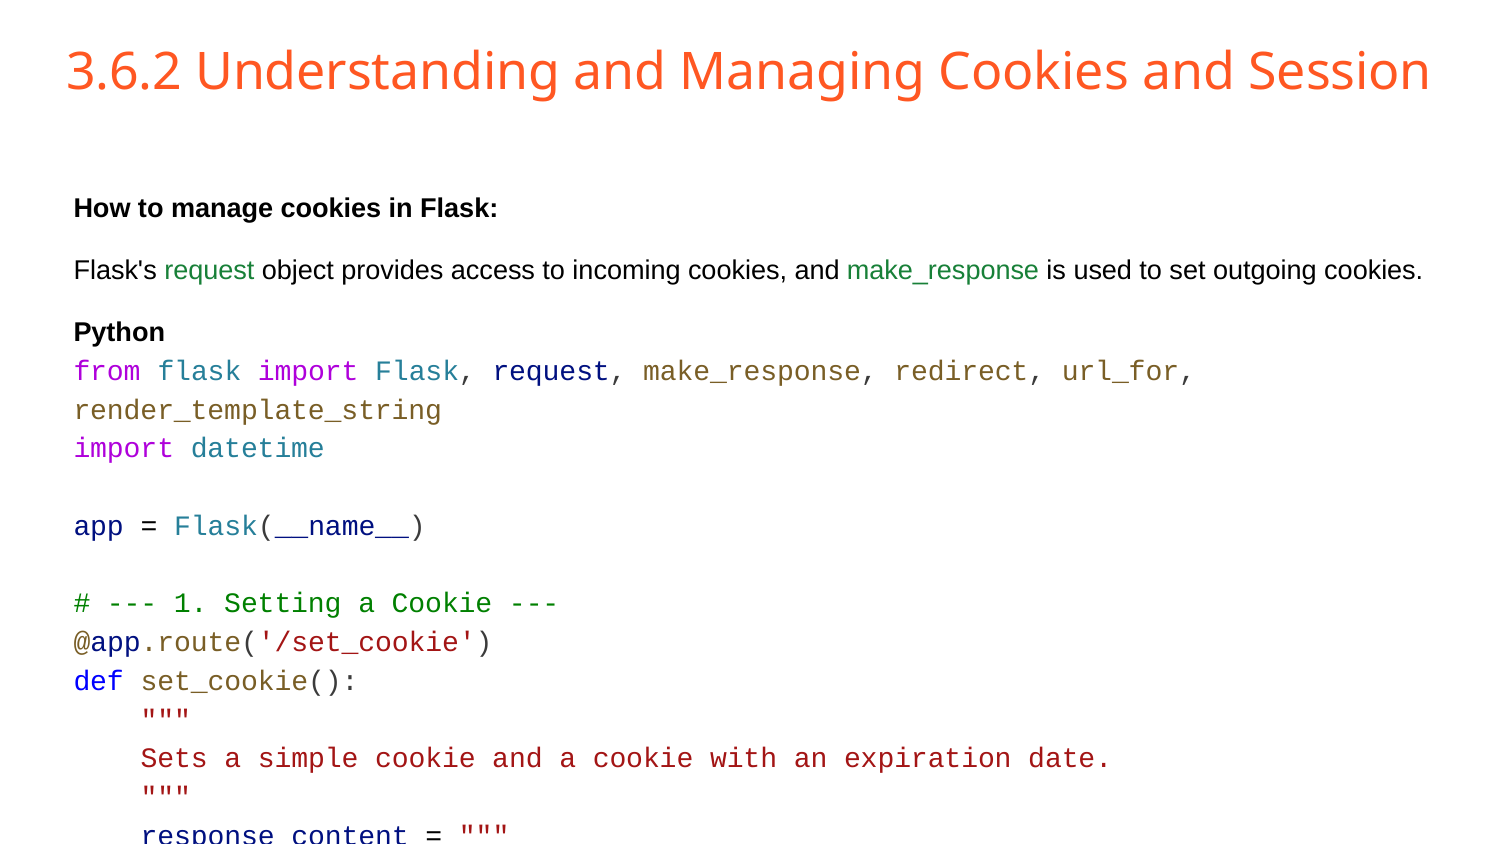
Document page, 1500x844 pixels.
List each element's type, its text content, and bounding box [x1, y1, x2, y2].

list How to manage cookies in Flask: Flask's request object provides access to incoming cookies, and make_response is used to set outgoing cookies. Python from flask import Flask, request, make_response, redirect, url_for, render_template_string import datetime app = Flask(__name__) # --- 1. Setting a Cookie --- @app.route('/set_cookie') def set_cookie(): """ Sets a simple cookie and a cookie with an expiration date. """ response_content = """ <h1>Cookie Management Example</h1> <p>Cookie 'username' and 'last_visit' have been set.</p> <p>Check your browser's developer tools (Application/Storage tab) to see them.</p> <p><a href="/read_cookie">Read Cookies</a></p> <p><a href="/">Go Home</a></p> """ response = make_response(render_template_string(response_content)) # Set a simple cookie (session cookie - expires when browser closes) response.set_cookie('username', 'Alice') # Set a cookie that expires in 7 days # 'expires' takes a datetime object expires_date = datetime.datetime.now() + datetime.timedelta(days=7) response.set_cookie('last_visit', datetime.datetime.now().strftime("%Y-%m-%d %H:%M:%S"), expires=expires_date) # Example of a more secure cookie (for HTTPS only in production!) # httponly=True: Prevents JavaScript from accessing the cookie (mitigates XSS) # secure=True: Cookie only sent over HTTPS (essential for sensitive data) # samesite='Lax' or 'Strict': Helps prevent CSRF attacks # response.set_cookie('auth_token', 'some_secret_value', httponly=True, secure=True, samesite='Lax') return response # --- 2. Reading a Cookie --- @app.route('/read_cookie') def read_cookie(): """ Reads the 'username' and 'last_visit' cookies from the request. """ # request.cookies is a dictionary-like object containing all cookies sent by the browser username = request.cookies.get('username') last_visit = request.cookies.get('last_visit') if username: return_content = f""" <h1>Reading Cookies</h1> <p>Hello, <strong>{username}</strong>!</p> <p>Your last visit (from cookie): {last_visit or 'Not found'}</p> <p><a href="/delete_cookie">Delete 'username' Cookie</a></p> <p><a href="/set_cookie">Set/Update Cookies</a></p> <p><a href="/">Go Home</a></p> """ else: return_content = """ <h1>No 'username' Cookie Found</h1> <p>Please <a href="/set_cookie">set the cookie first</a>.</p> <p><a href="/">Go Home</a></p> """ return render_template_string(return_content) # --- 3. Deleting a Cookie --- @app.route('/delete_cookie') def delete_cookie(): """ Deletes the 'username' cookie. (Note: Deleting a cookie actually means setting it to expire in the past). """ response_content = """ <h1>Deleting Cookie</h1> <p>'username' cookie has been instructed to delete.</p> <p>Check your browser's developer tools.</p> <p><a href="/read_cookie">Try reading cookies again</a></p> <p><a href="/">Go Home</a></p> """ response = make_response(render_template_string(response_content)) # To delete a cookie, you set it with an expiration date in the past. # Flask provides a convenient delete_cookie() method for this. response.delete_cookie('username') # You can also delete others: # response.delete_cookie('last_visit') return response # --- Home page for navigation --- @app.route('/') def home(): return render_template_string(""" <!doctype html> <title>Flask Cookie Demo</title> <h1>Welcome to Flask Cookie Demo</h1> <p><a href="/set_cookie">Set a Cookie</a></p> <p><a href="/read_cookie">Read a Cookie</a></p> <p><a href="/delete_cookie">Delete a Cookie</a></p> """) if __name__ == '__main__': app.run(debug=True) [58, 170, 1457, 731]
title 3.6.2 Understanding and Managing Cookies and Session [51, 23, 1449, 117]
